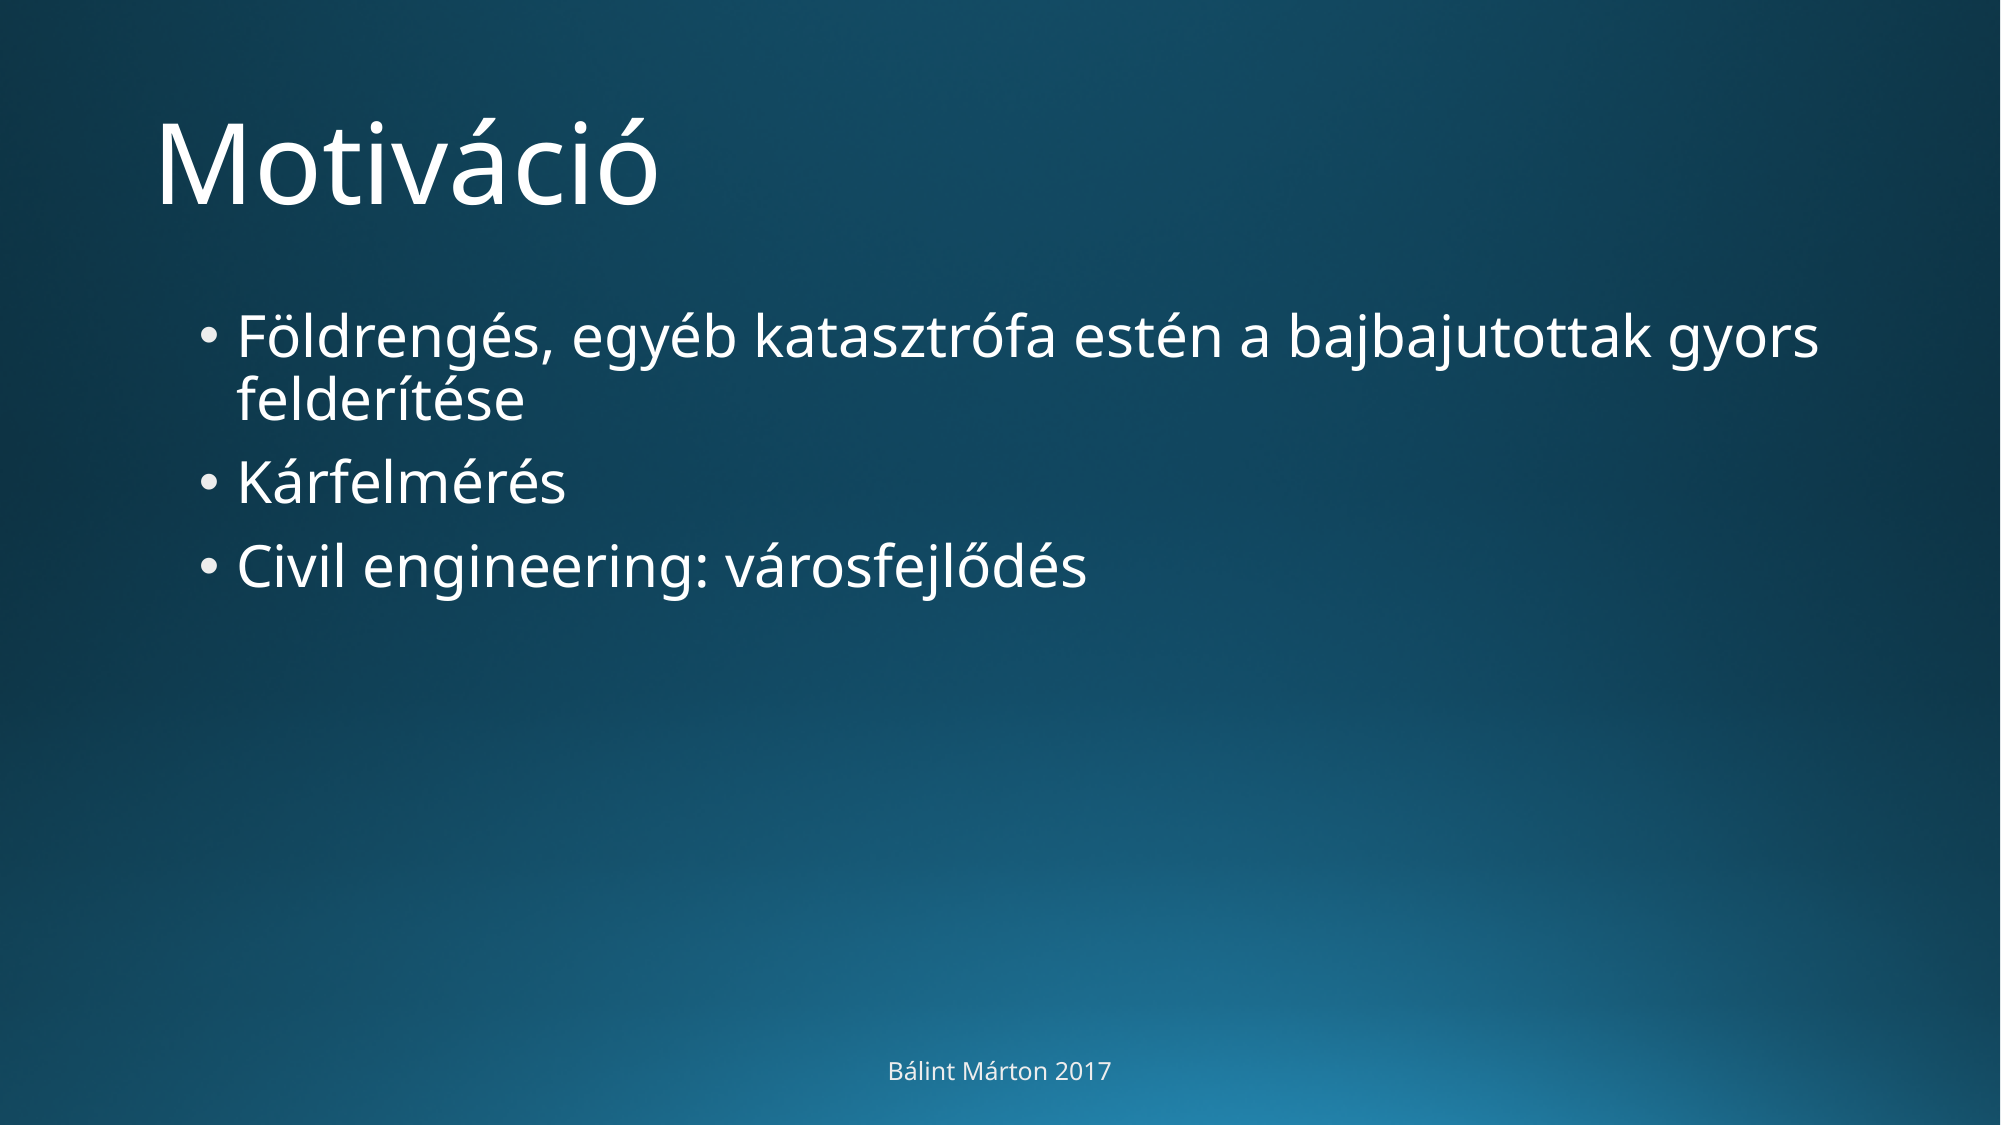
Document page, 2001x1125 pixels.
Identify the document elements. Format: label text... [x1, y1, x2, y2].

footer Bálint Márton 2017 [662, 1042, 1338, 1103]
title Motiváció [137, 59, 1863, 278]
picture [0, 0, 2001, 1125]
list Földrengés, egyéb katasztrófa estén a bajbajutottak gyors felderítése Kárfelmérés Civil engineering: városfejlődés [183, 299, 1863, 1014]
